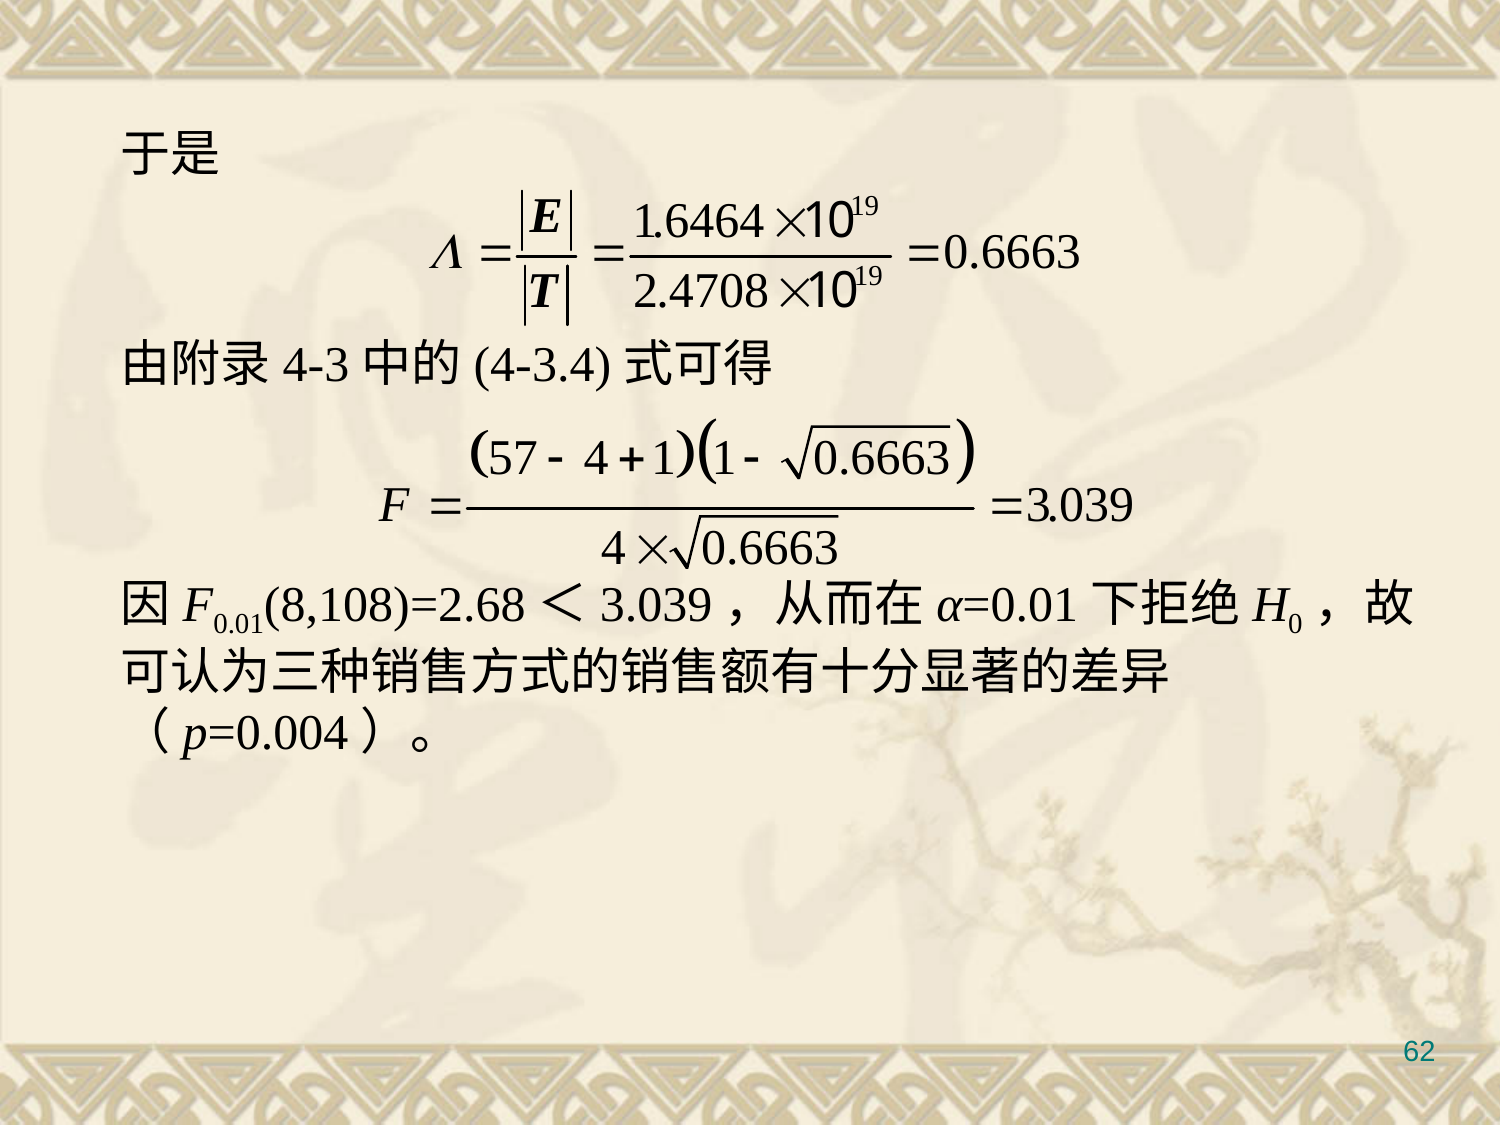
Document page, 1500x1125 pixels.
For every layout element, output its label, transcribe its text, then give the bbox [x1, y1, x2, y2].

picture [0, 0, 1500, 1125]
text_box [373, 416, 1137, 574]
list 于是 由附录4-3中的(4-3.4)式可得 因F0.01(8,108)=2.68＜3.039，从而在α=0.01下拒绝H0，故可认为三种销售方式的销售额有十分显著的差异（p=0.004）。 [49, 113, 1451, 1001]
slide_number 62 [1074, 1024, 1451, 1103]
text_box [424, 185, 1082, 330]
